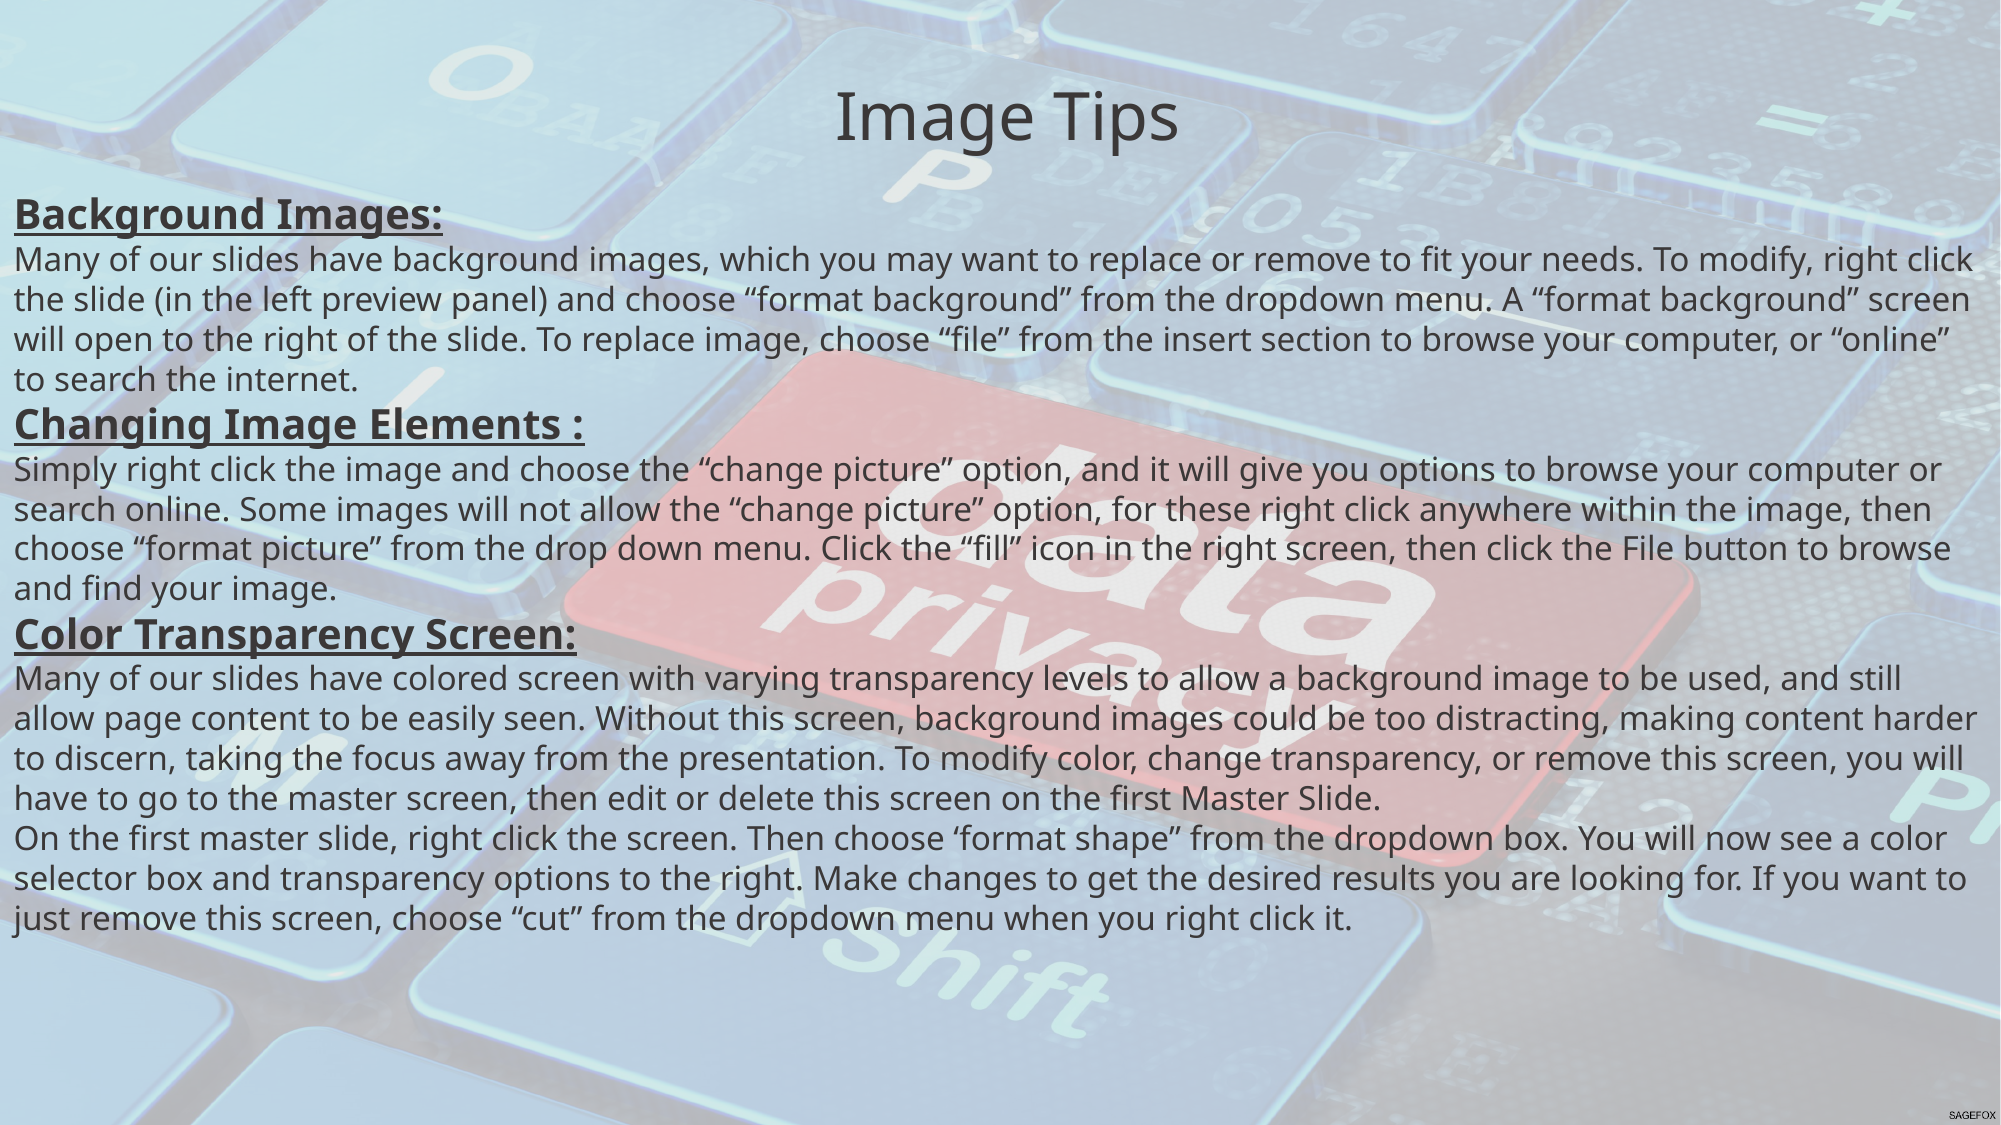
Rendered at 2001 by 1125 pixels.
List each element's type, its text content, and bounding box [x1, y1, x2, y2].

title Image Tips [597, 59, 1420, 177]
text_box Background Images: Many of our slides have background images, which you may want to replace or remove to fit your needs. To modify, right click the slide (in the left preview panel) and choose “format background” from the dropdown menu. A “format background” screen will open to the right of the slide. To replace image, choose “file” from the insert section to browse your computer, or “online” to search the internet. Changing Image Elements : Simply right click the image and choose the “change picture” option, and it will give you options to browse your computer or search online. Some images will not allow the “change picture” option, for these right click anywhere within the image, then choose “format picture” from the drop down menu. Click the “fill” icon in the right screen, then click the File button to browse and find your image. Color Transparency Screen: Many of our slides have colored screen with varying transparency levels to allow a background image to be used, and still allow page content to be easily seen. Without this screen, background images could be too distracting, making content harder to discern, taking the focus away from the presentation. To modify color, change transparency, or remove this screen, you will have to go to the master screen, then edit or delete this screen on the first Master Slide. On the first master slide, right click the screen. Then choose ‘format shape” from the dropdown box. You will now see a color selector box and transparency options to the right. Make changes to get the desired results you are looking for. If you want to just remove this screen, choose “cut” from the dropdown menu when you right click it. [0, 0, 2000, 1125]
